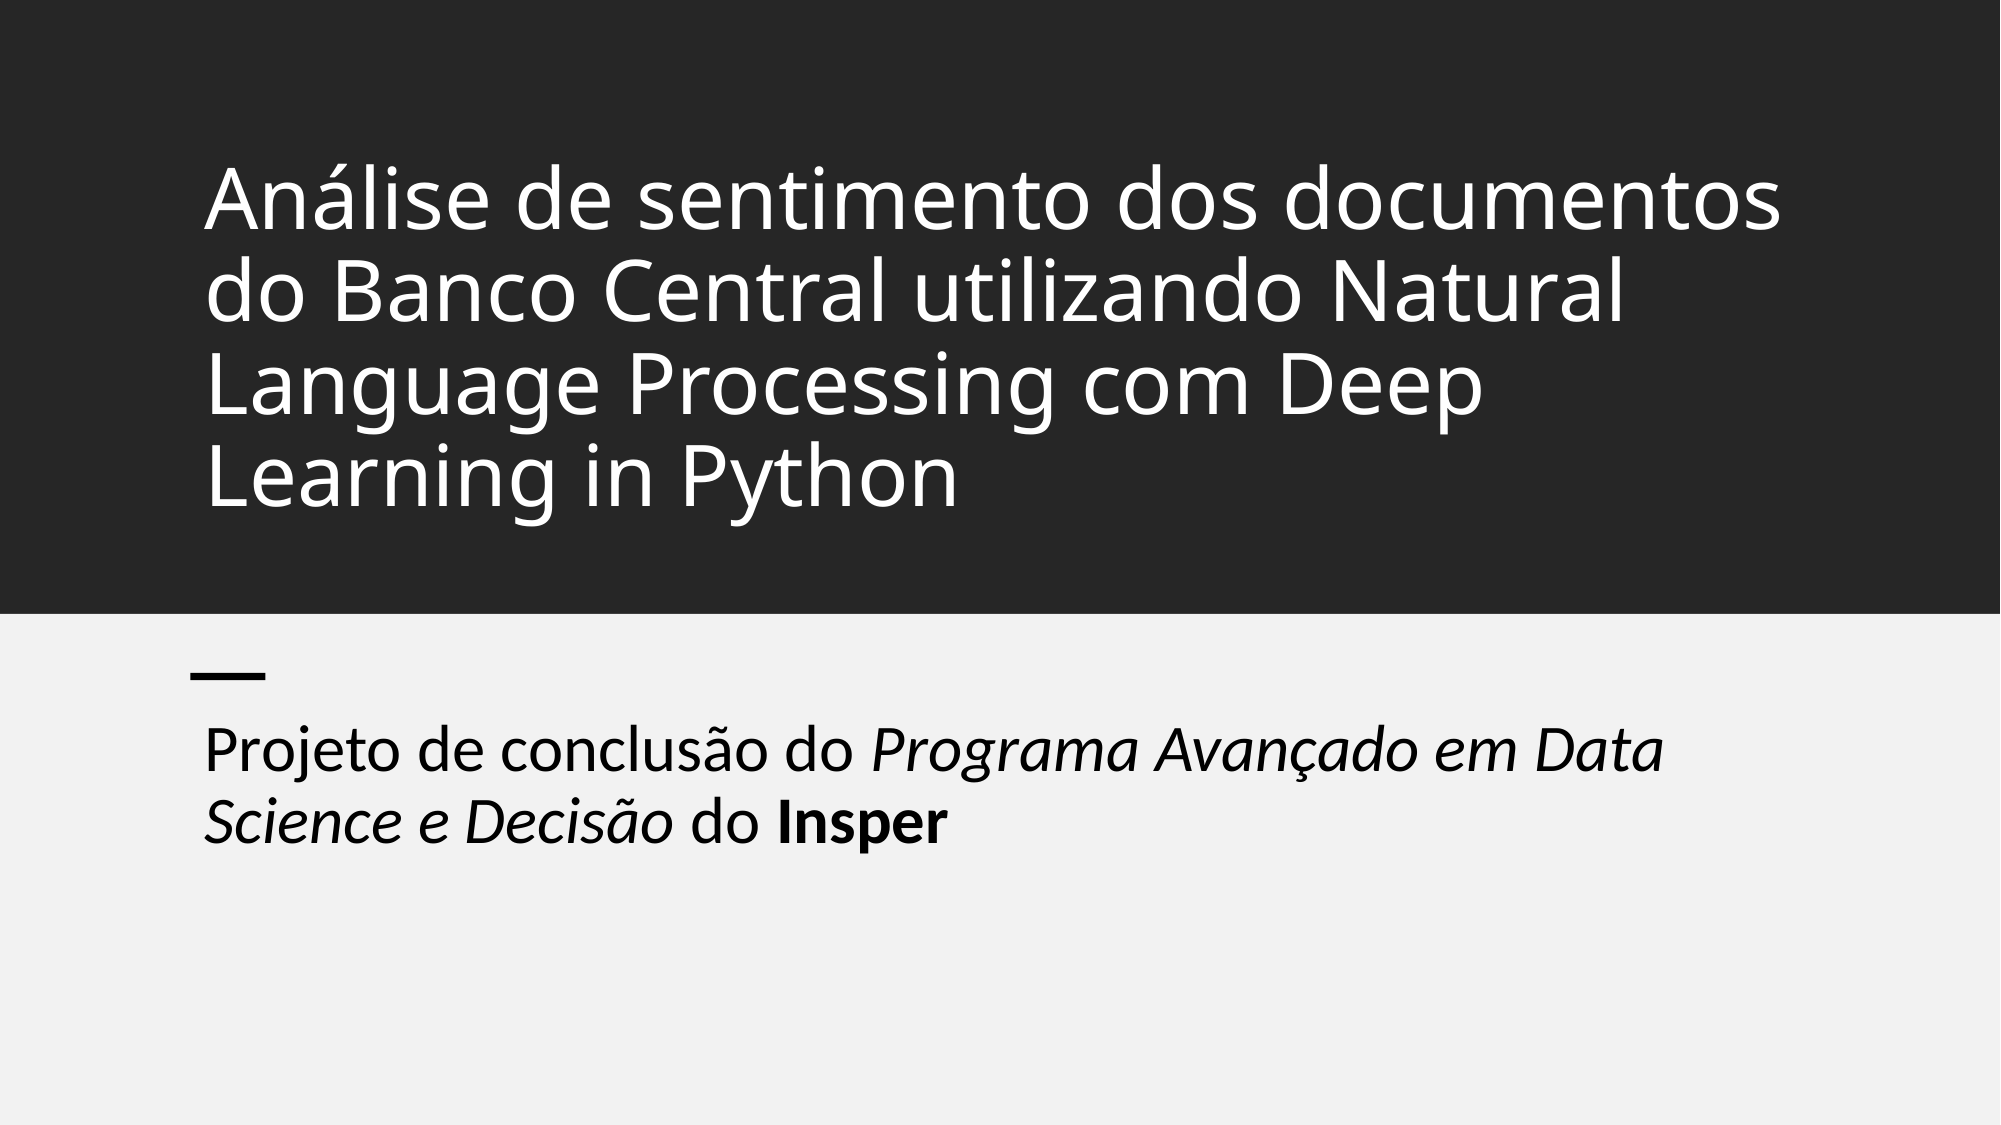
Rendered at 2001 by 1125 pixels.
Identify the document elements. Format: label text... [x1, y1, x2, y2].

text_box [0, 613, 2000, 1125]
subtitle Projeto de conclusão do Programa Avançado em Data Science e Decisão do Insper [189, 706, 1756, 1020]
title Análise de sentimento dos documentos do Banco Central utilizando Natural Language Processing com Deep Learning in Python [189, 104, 1812, 577]
text_box [0, 0, 2000, 613]
text_box [189, 672, 266, 681]
